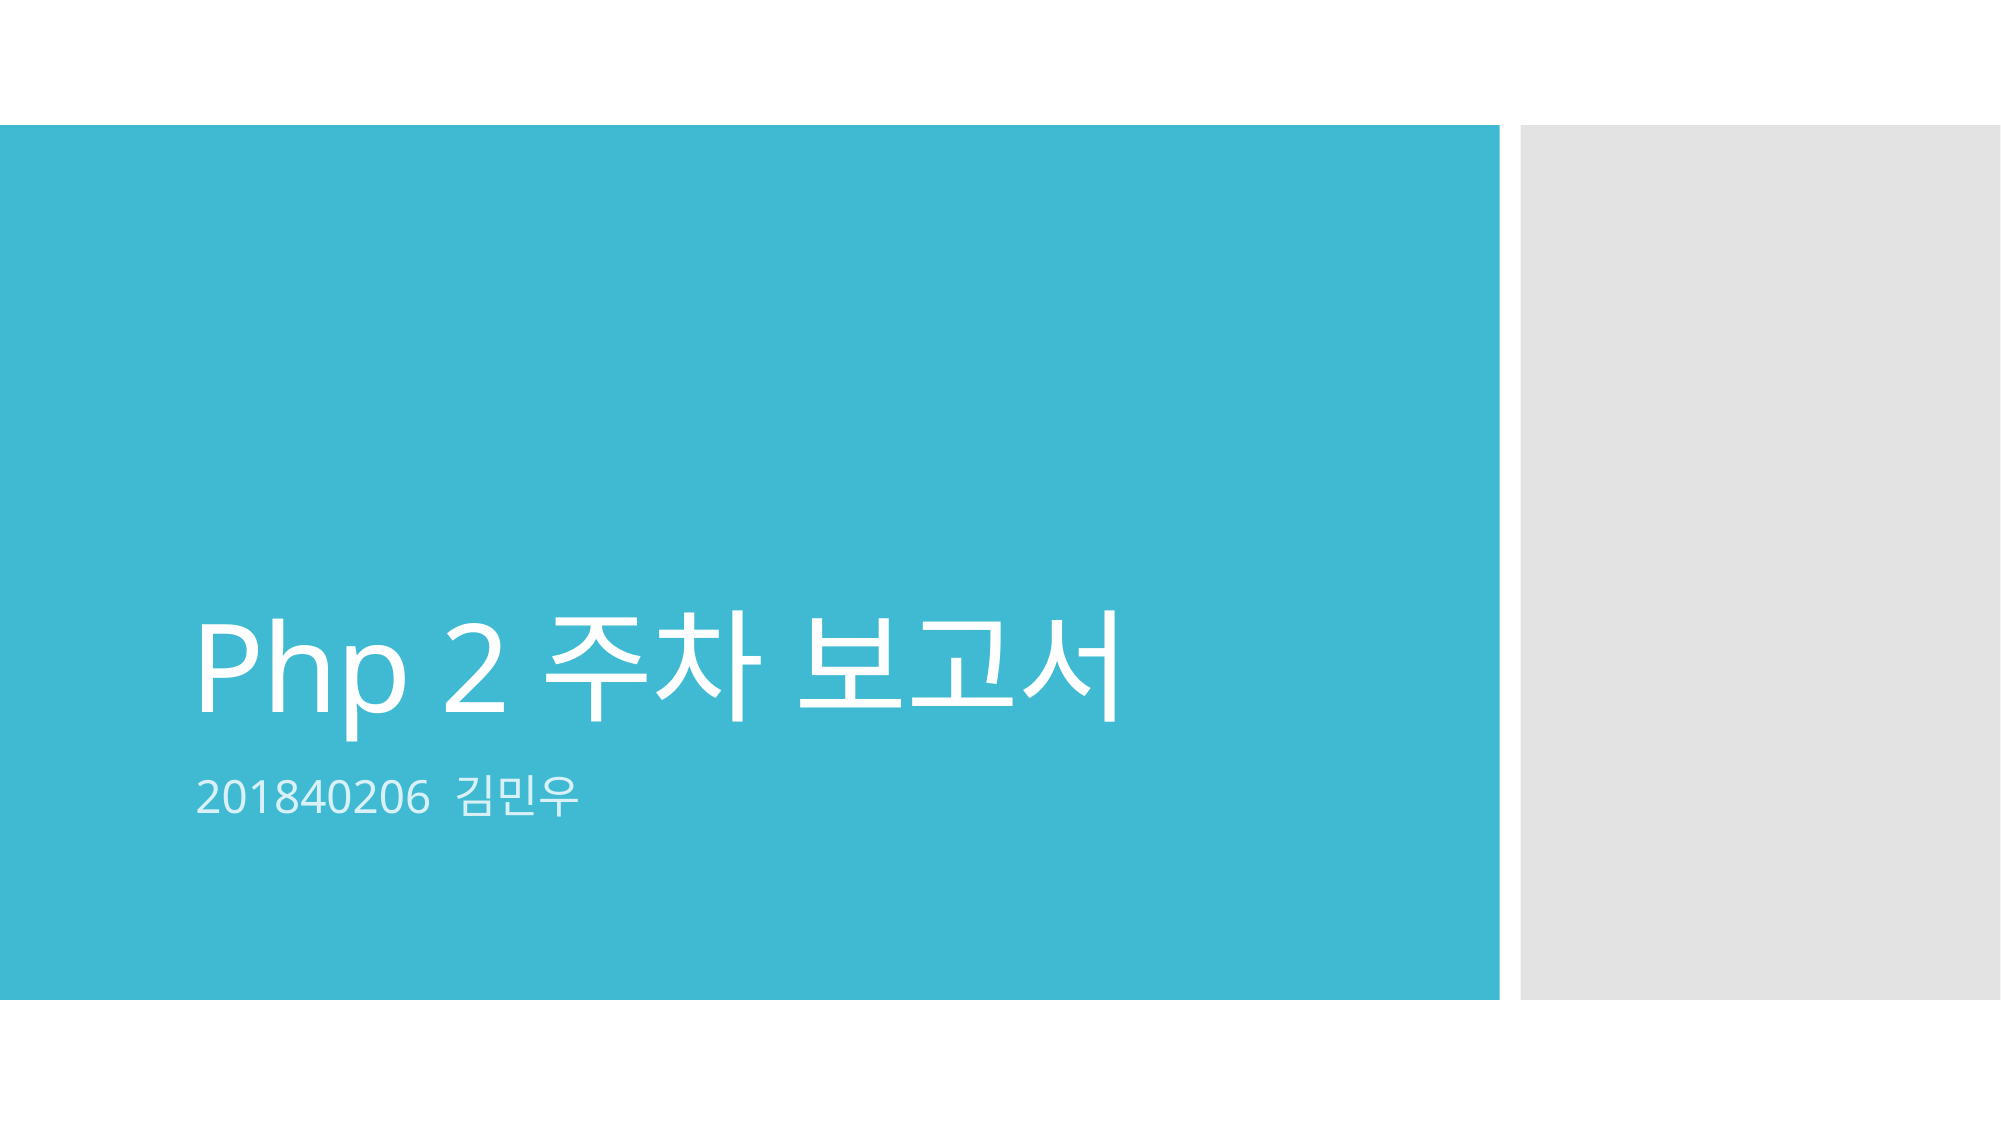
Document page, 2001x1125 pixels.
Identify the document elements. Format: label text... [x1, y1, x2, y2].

title Php 2주차 보고서 [175, 213, 1376, 747]
subtitle 201840206 김민우 [180, 766, 1381, 917]
